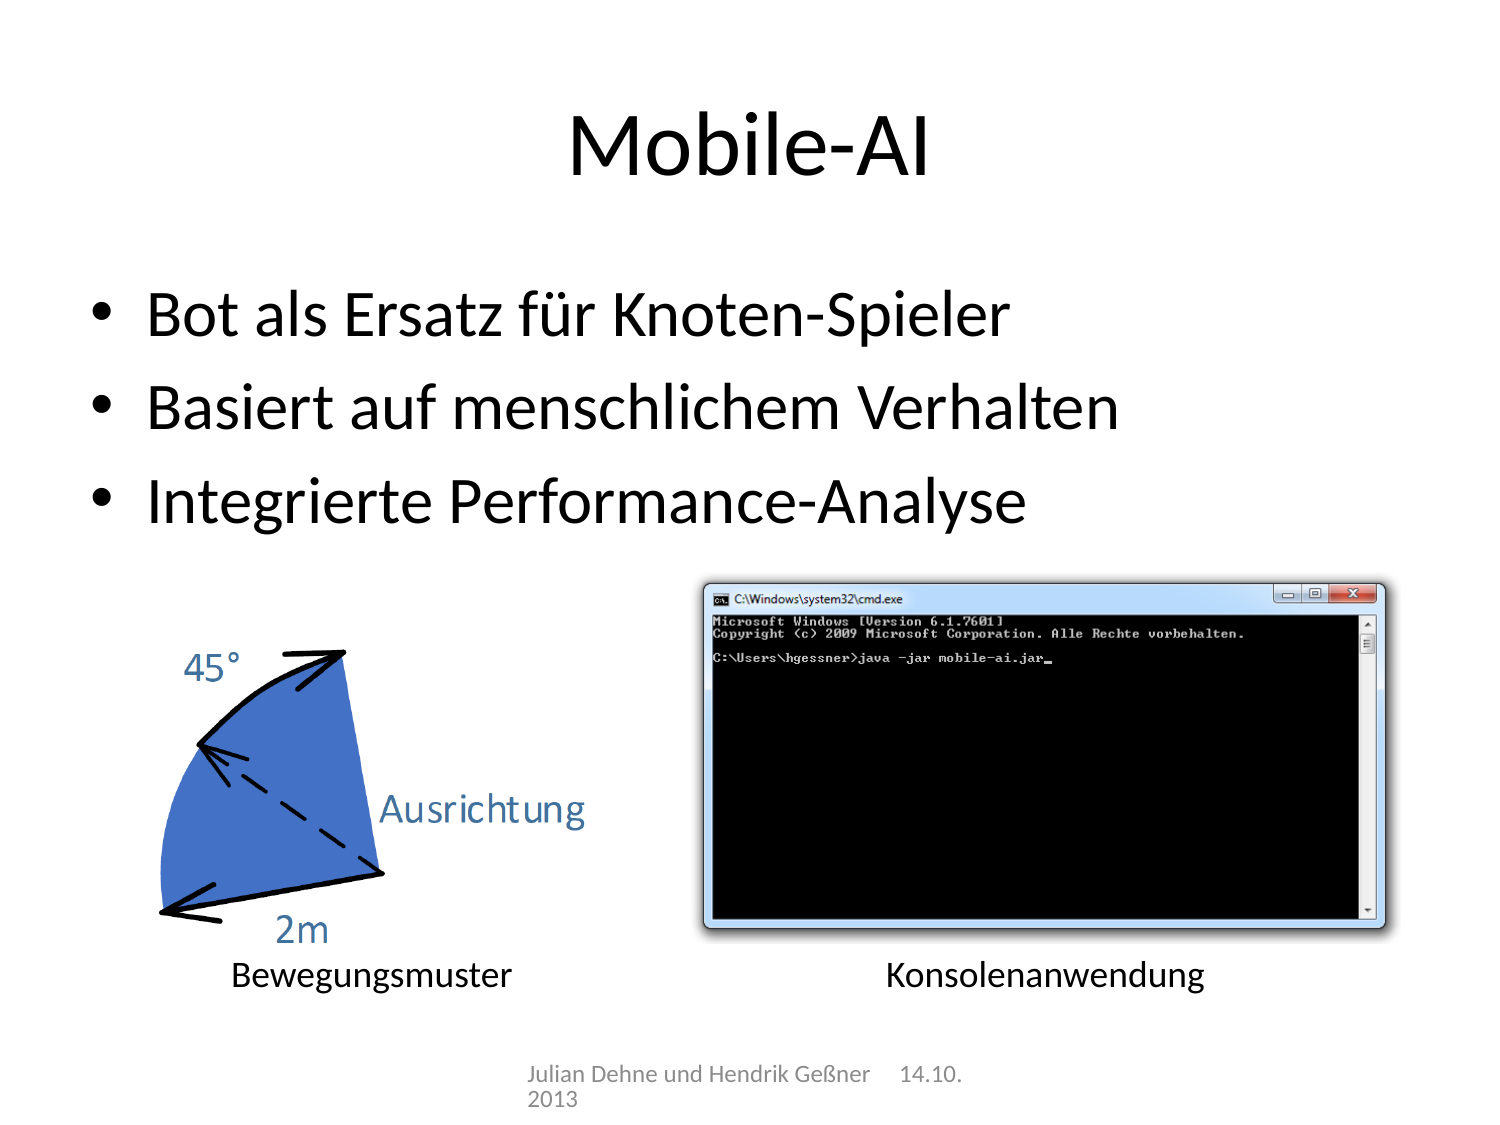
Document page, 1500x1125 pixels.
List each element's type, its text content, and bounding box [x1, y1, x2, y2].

list Bot als Ersatz für Knoten-Spieler Basiert auf menschlichem Verhalten Integrierte Performance-Analyse [75, 262, 1425, 1005]
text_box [159, 649, 585, 1004]
footer Julian Dehne und Hendrik Geßner 14.10.2013 [512, 1042, 988, 1103]
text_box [690, 572, 1401, 1004]
title Mobile-AI [75, 45, 1425, 233]
